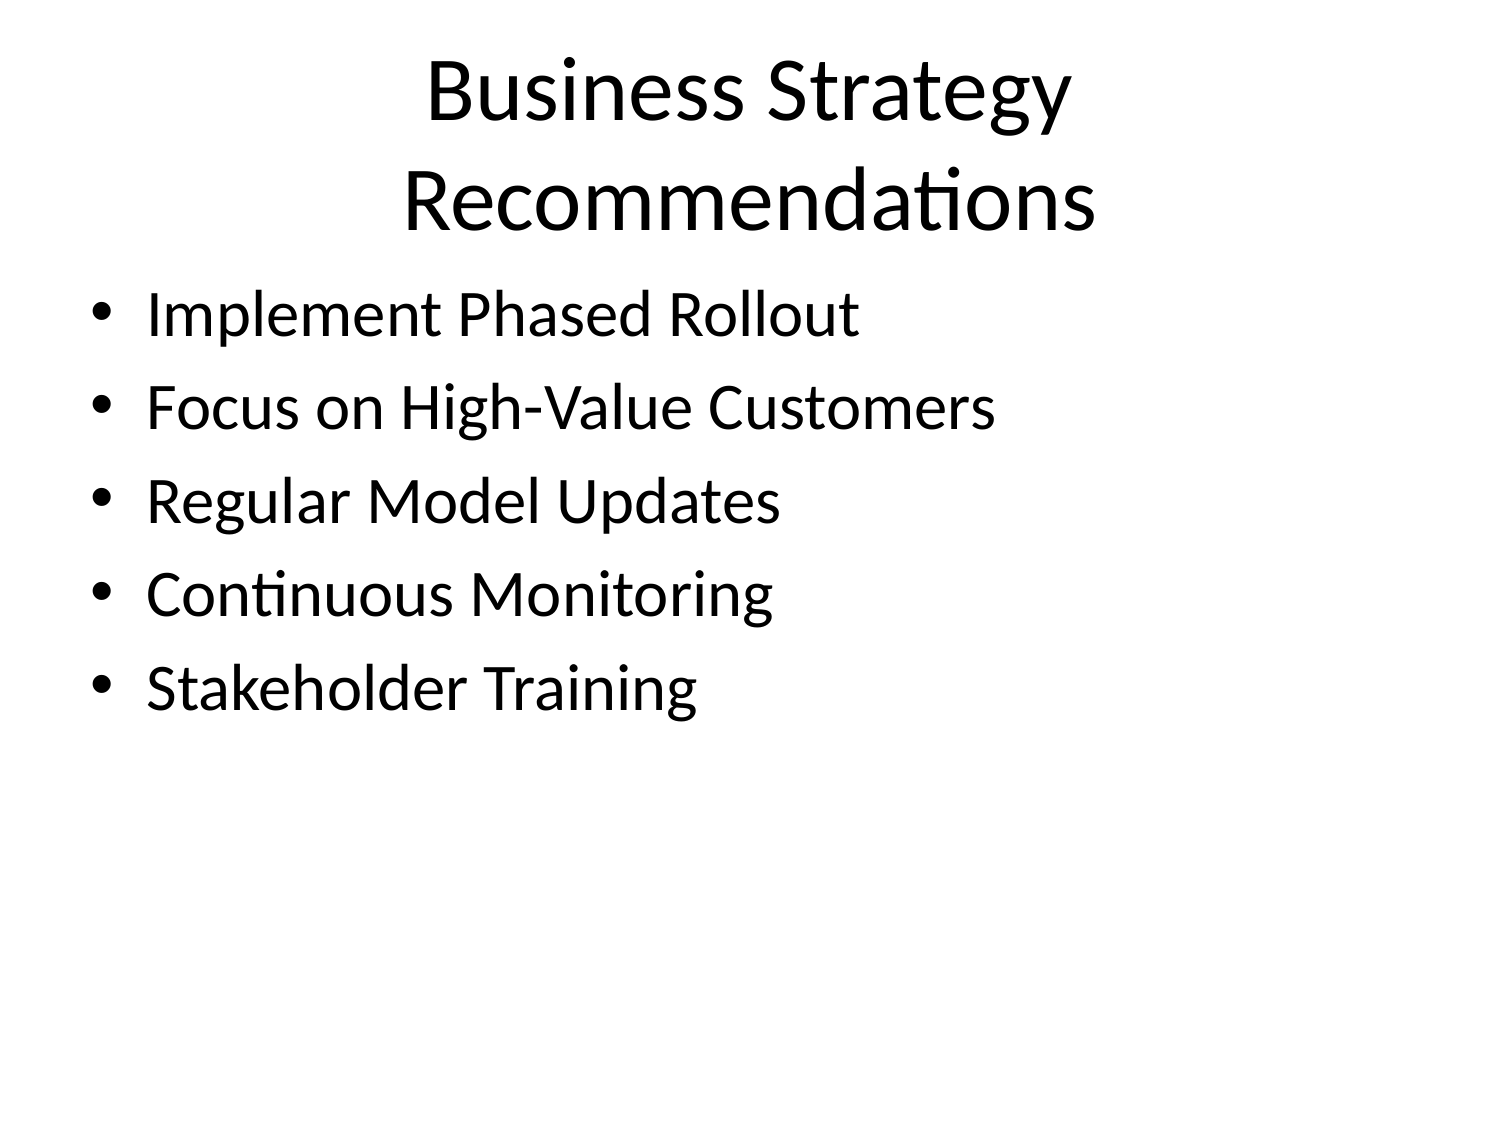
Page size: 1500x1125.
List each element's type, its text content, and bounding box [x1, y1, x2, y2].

title Business Strategy Recommendations [75, 45, 1425, 233]
list Implement Phased Rollout Focus on High-Value Customers Regular Model Updates Continuous Monitoring Stakeholder Training [75, 262, 1425, 1005]
